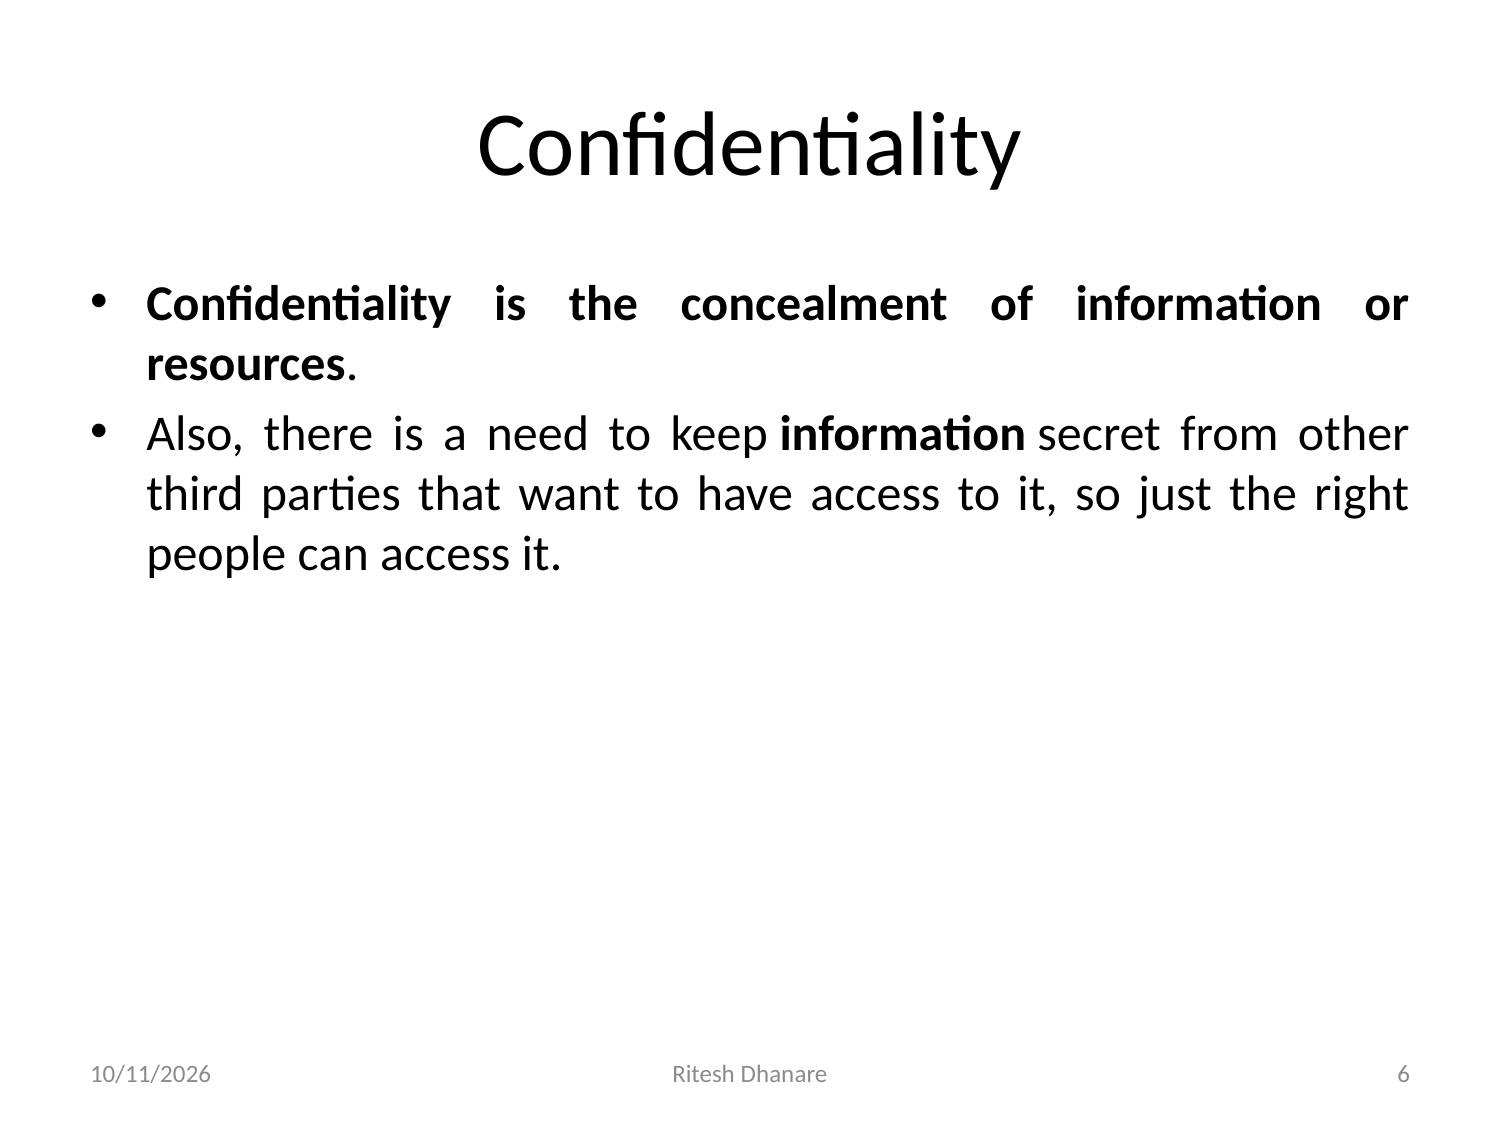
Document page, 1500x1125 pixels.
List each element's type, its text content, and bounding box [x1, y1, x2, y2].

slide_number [75, 1042, 425, 1103]
list Confidentiality is the concealment of information or resources. Also, there is a need to keep information secret from other third parties that want to have access to it, so just the right people can access it. [75, 262, 1425, 1005]
footer Ritesh Dhanare [512, 1042, 988, 1103]
title Confidentiality [75, 45, 1425, 233]
slide_number 6 [1074, 1042, 1425, 1103]
